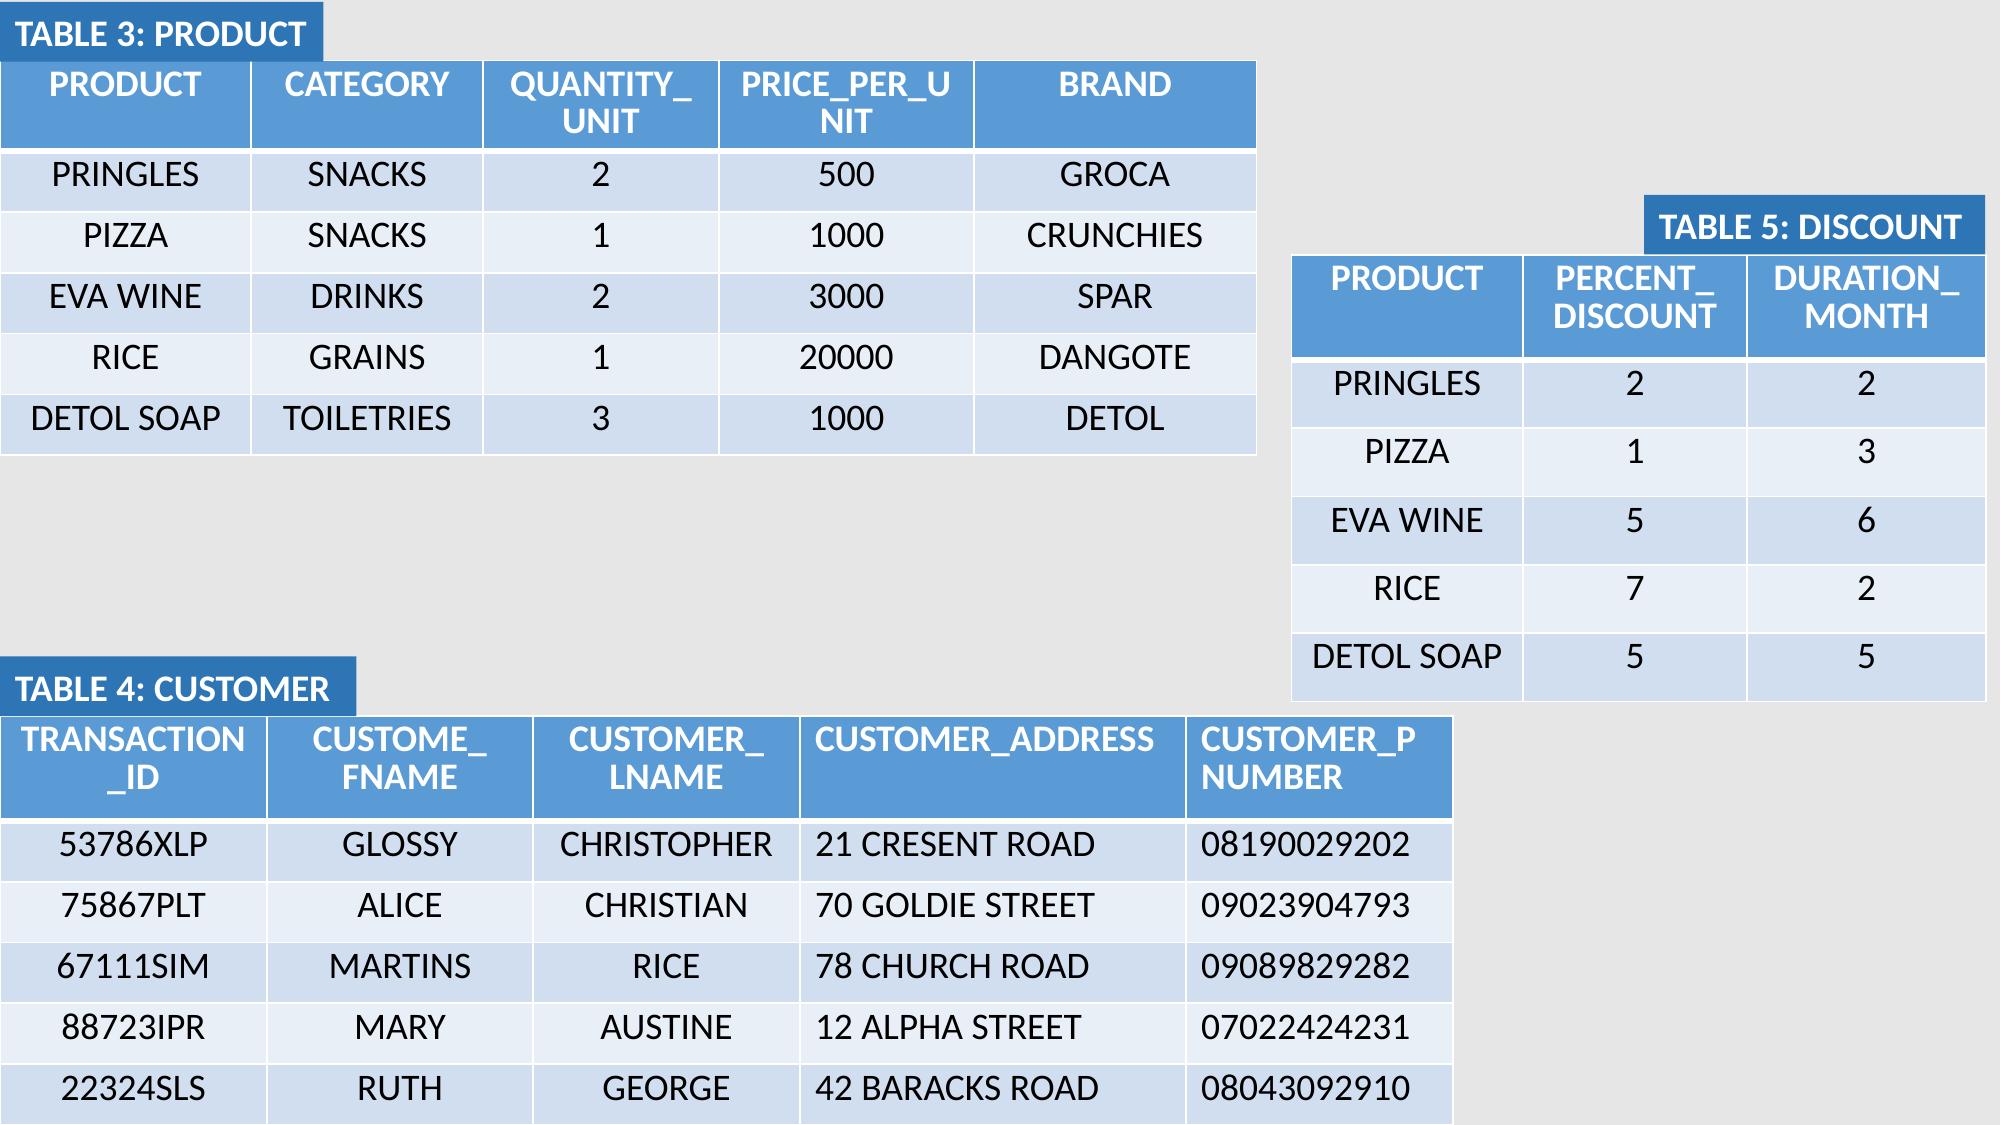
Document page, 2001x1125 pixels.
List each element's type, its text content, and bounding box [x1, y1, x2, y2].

table_cell RUTH [268, 1065, 532, 1124]
table_cell 5 [1748, 634, 1985, 701]
table_header PRODUCT [1, 62, 250, 148]
table_header PERCENT_ DISCOUNT [1524, 256, 1746, 357]
table_cell CRUNCHIES [975, 213, 1256, 272]
text_box TABLE 5: DISCOUNT [1644, 194, 1986, 255]
table_cell MARTINS [268, 943, 532, 1002]
table_cell 5 [1524, 497, 1746, 564]
table_cell AUSTINE [534, 1004, 799, 1063]
table_cell 78 CHURCH ROAD [801, 943, 1185, 1002]
table_header PRODUCT [1292, 256, 1522, 357]
table_cell 08043092910 [1187, 1065, 1452, 1124]
text_box TABLE 3: PRODUCT [0, 1, 324, 62]
table_cell 67111SIM [1, 943, 266, 1002]
table_cell RICE [1292, 566, 1522, 632]
table_cell SPAR [975, 274, 1256, 333]
table_cell GEORGE [534, 1065, 799, 1124]
table_cell CHRISTOPHER [534, 824, 799, 881]
table_header CUSTOMER_ LNAME [534, 717, 799, 818]
table_cell EVA WINE [1, 274, 250, 333]
table_header DURATION_ MONTH [1748, 256, 1985, 357]
table_cell ALICE [268, 883, 532, 942]
table_cell TOILETRIES [252, 395, 482, 454]
table_cell 88723IPR [1, 1004, 266, 1063]
table_cell 1 [484, 213, 718, 272]
table_cell DETOL [975, 395, 1256, 454]
table_cell PIZZA [1, 213, 250, 272]
table_cell 1 [1524, 429, 1746, 496]
table_cell PRINGLES [1292, 363, 1522, 427]
table_cell 53786XLP [1, 824, 266, 881]
table_cell 3 [1748, 429, 1985, 496]
table_cell RICE [534, 943, 799, 1002]
table_cell 2 [484, 154, 718, 211]
table_cell MARY [268, 1004, 532, 1063]
table_cell PIZZA [1292, 429, 1522, 496]
table_header CATEGORY [252, 61, 482, 148]
table_header PRICE_PER_UNIT [720, 61, 973, 148]
table_cell SNACKS [252, 154, 482, 211]
table_cell GRAINS [252, 334, 482, 394]
table_cell EVA WINE [1292, 497, 1522, 564]
table_cell 2 [1748, 566, 1985, 632]
table_header CUSTOME_ FNAME [268, 717, 532, 818]
table_cell DANGOTE [975, 334, 1256, 394]
table_cell 5 [1524, 634, 1746, 701]
table_cell 1000 [720, 395, 973, 454]
table_cell 7 [1524, 566, 1746, 632]
table_cell 6 [1748, 497, 1985, 564]
table_cell 2 [1524, 363, 1746, 427]
table_cell GROCA [975, 154, 1256, 211]
table_cell 1 [484, 334, 718, 394]
table_cell 08190029202 [1187, 824, 1452, 881]
table_cell RICE [1, 334, 250, 394]
table_header BRAND [975, 61, 1256, 148]
table_cell 75867PLT [1, 883, 266, 942]
table_cell DRINKS [252, 274, 482, 333]
table_header CUSTOMER_PNUMBER [1187, 717, 1452, 818]
table_cell 2 [484, 274, 718, 333]
text_box TABLE 4: CUSTOMER [0, 656, 357, 717]
table_cell 3000 [720, 274, 973, 333]
table_cell CHRISTIAN [534, 883, 799, 942]
table_cell 20000 [720, 334, 973, 394]
table_cell DETOL SOAP [1, 395, 250, 454]
table_header TRANSACTION_ID [1, 717, 266, 818]
table_cell 12 ALPHA STREET [801, 1004, 1185, 1063]
table_cell 500 [720, 154, 973, 211]
table_cell 3 [484, 395, 718, 454]
table_cell 42 BARACKS ROAD [801, 1065, 1185, 1124]
table_cell 09089829282 [1187, 943, 1452, 1002]
table_cell 1000 [720, 213, 973, 272]
table_cell 07022424231 [1187, 1004, 1452, 1063]
table_cell 70 GOLDIE STREET [801, 883, 1185, 942]
table_cell 2 [1748, 363, 1985, 427]
table_cell 09023904793 [1187, 883, 1452, 942]
table_cell SNACKS [252, 213, 482, 272]
table_cell 22324SLS [1, 1065, 266, 1124]
table_header QUANTITY_UNIT [484, 61, 718, 148]
table_cell PRINGLES [1, 154, 250, 211]
table_cell DETOL SOAP [1292, 634, 1522, 701]
table_cell GLOSSY [268, 824, 532, 881]
table_header CUSTOMER_ADDRESS [801, 717, 1185, 818]
table_cell 21 CRESENT ROAD [801, 824, 1185, 881]
